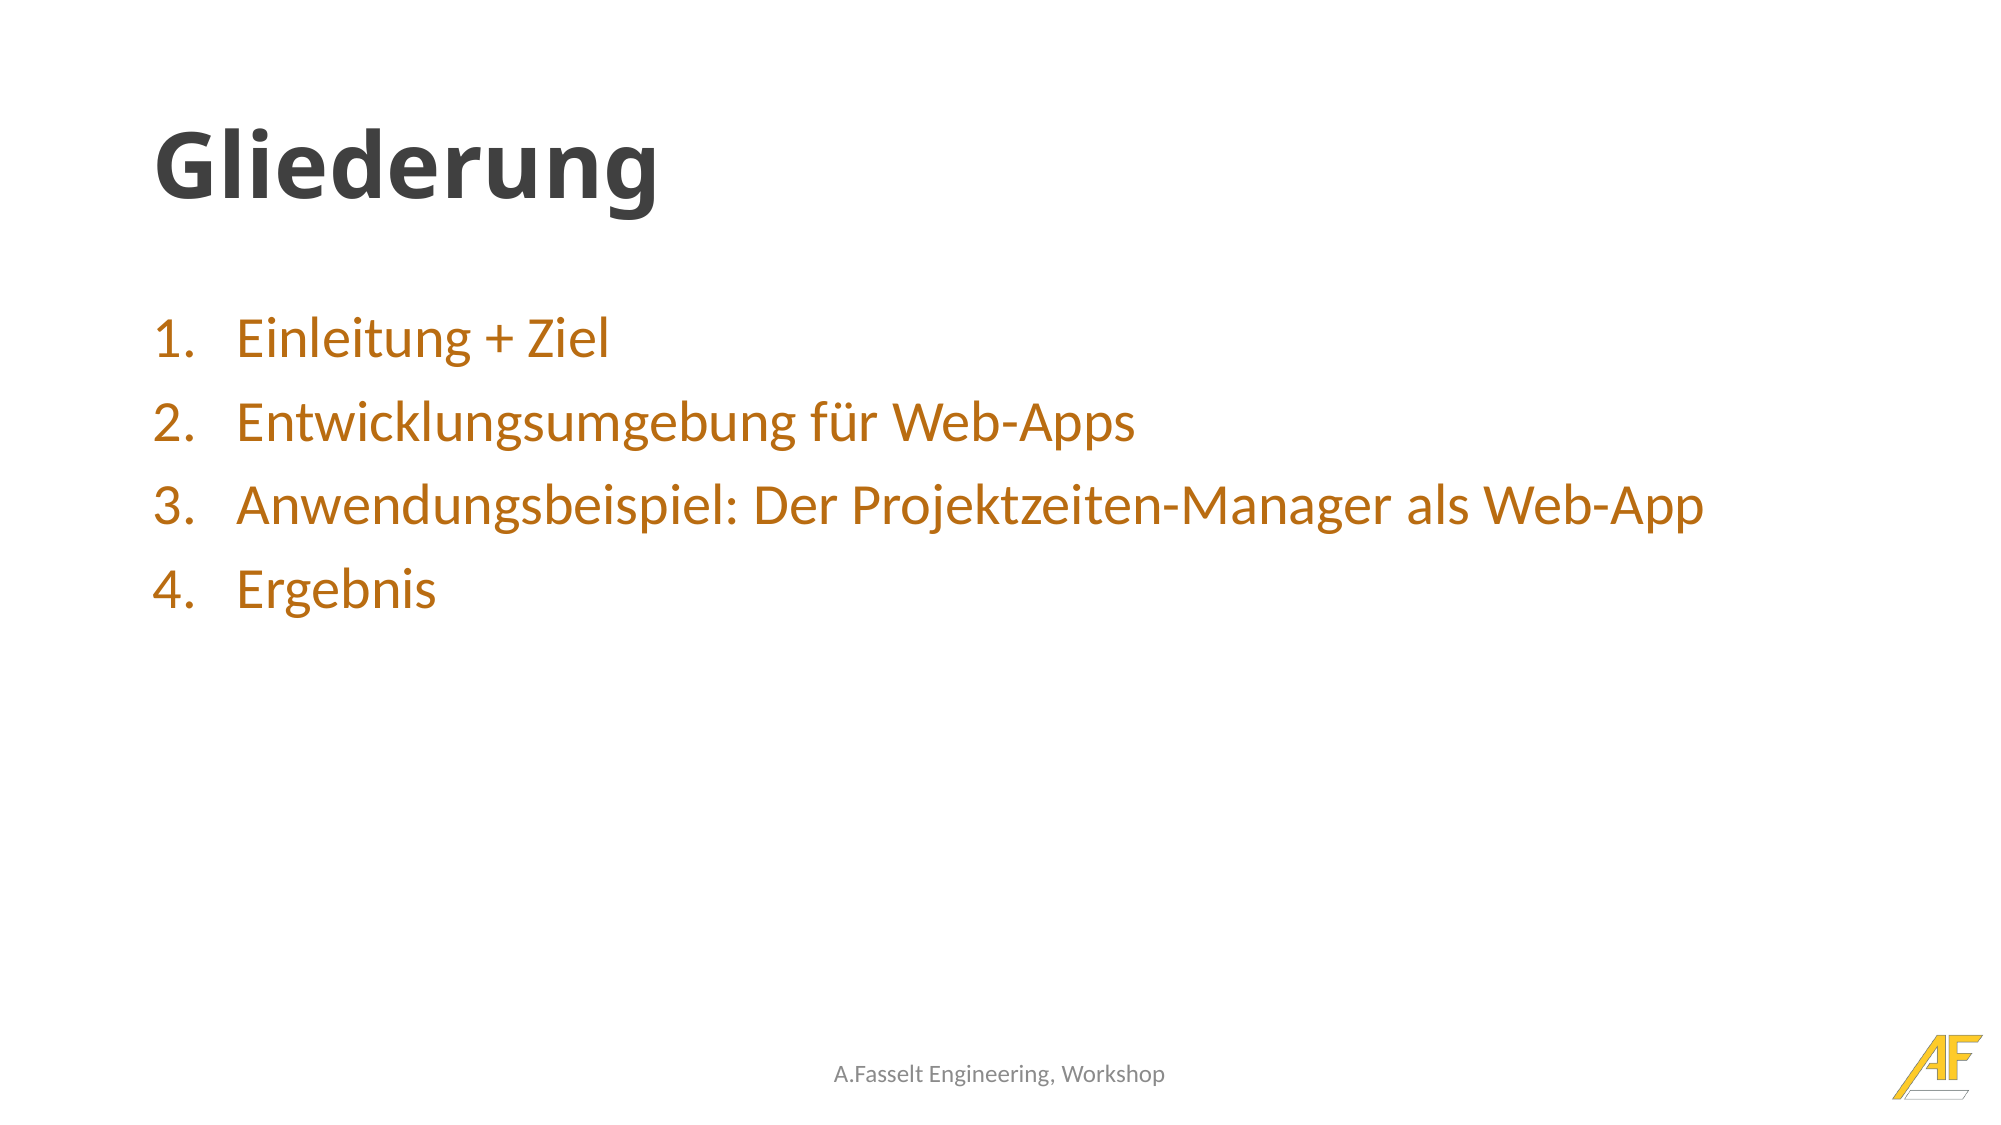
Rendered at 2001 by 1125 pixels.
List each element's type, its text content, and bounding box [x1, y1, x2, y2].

picture [1888, 1031, 1987, 1103]
title Gliederung [137, 59, 1863, 278]
footer A.Fasselt Engineering, Workshop [662, 1042, 1338, 1103]
list Einleitung + Ziel Entwicklungsumgebung für Web-Apps Anwendungsbeispiel: Der Projektzeiten-Manager als Web-App Ergebnis [137, 299, 1863, 1014]
